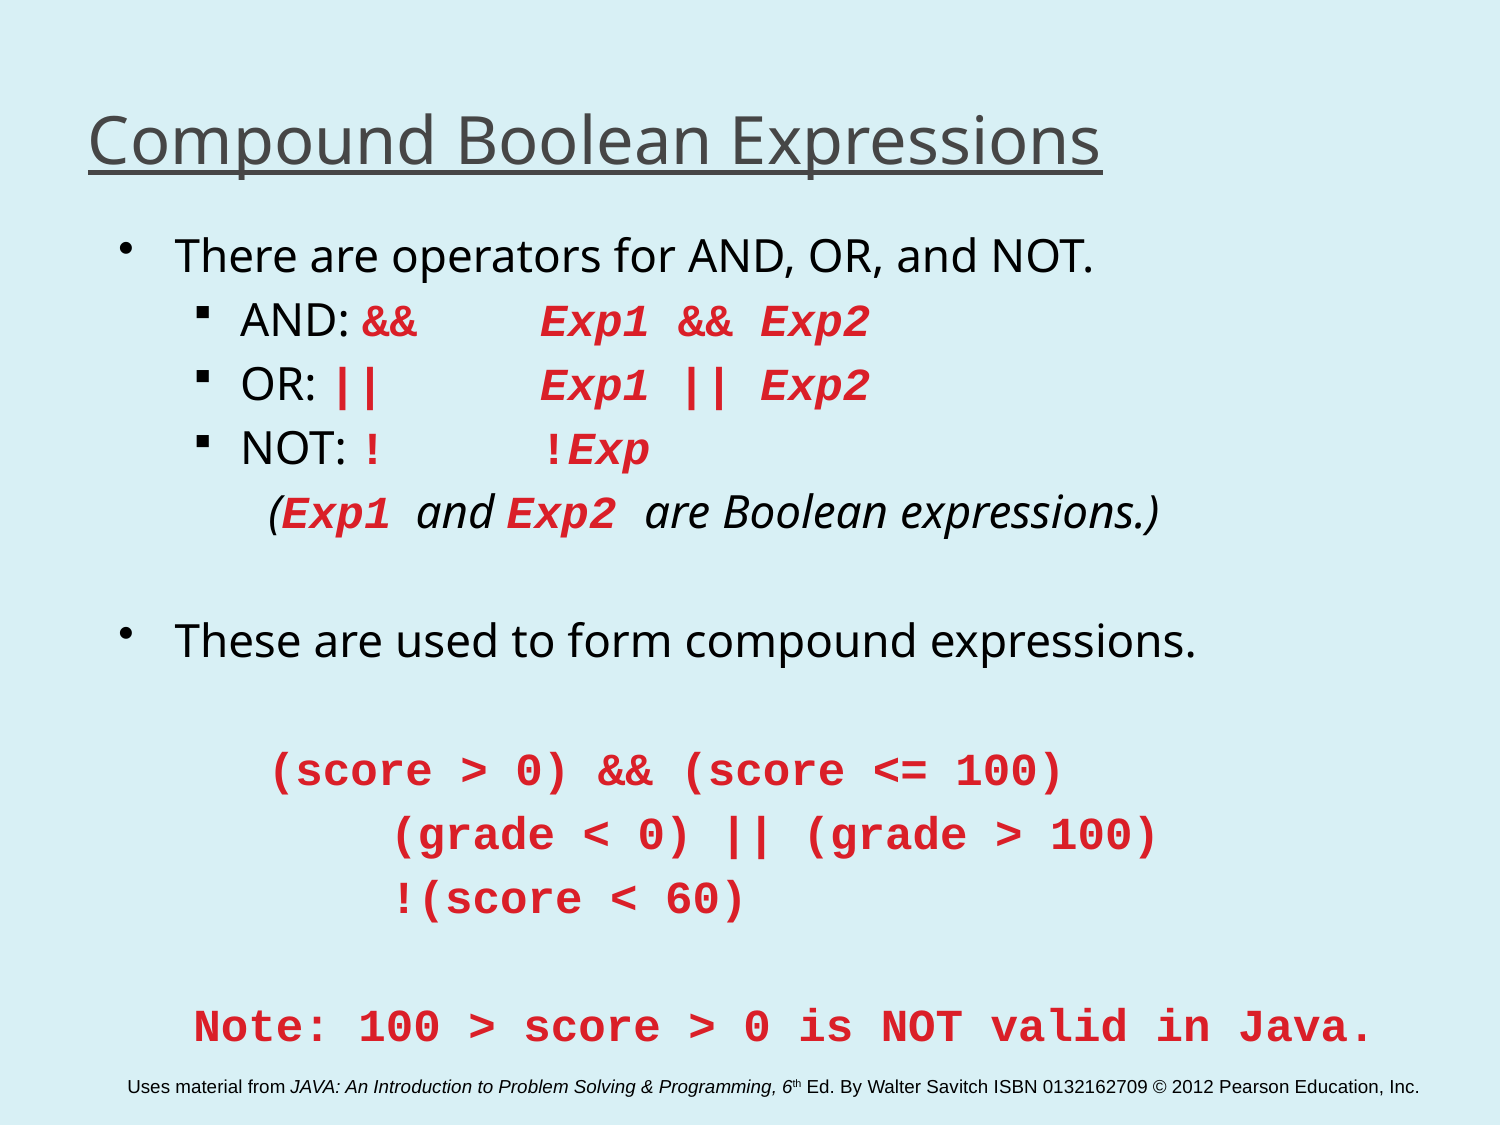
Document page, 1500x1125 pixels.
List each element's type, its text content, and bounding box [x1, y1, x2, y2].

list There are operators for AND, OR, and NOT. AND: && Exp1 && Exp2 OR: || Exp1 || Exp2 NOT: ! !Exp (Exp1 and Exp2 are Boolean expressions.) These are used to form compound expressions. (score > 0) && (score <= 100) (grade < 0) || (grade > 100) !(score < 60) Note: 100 > score > 0 is NOT valid in Java. [103, 218, 1454, 1059]
title Compound Boolean Expressions [72, 36, 1436, 240]
